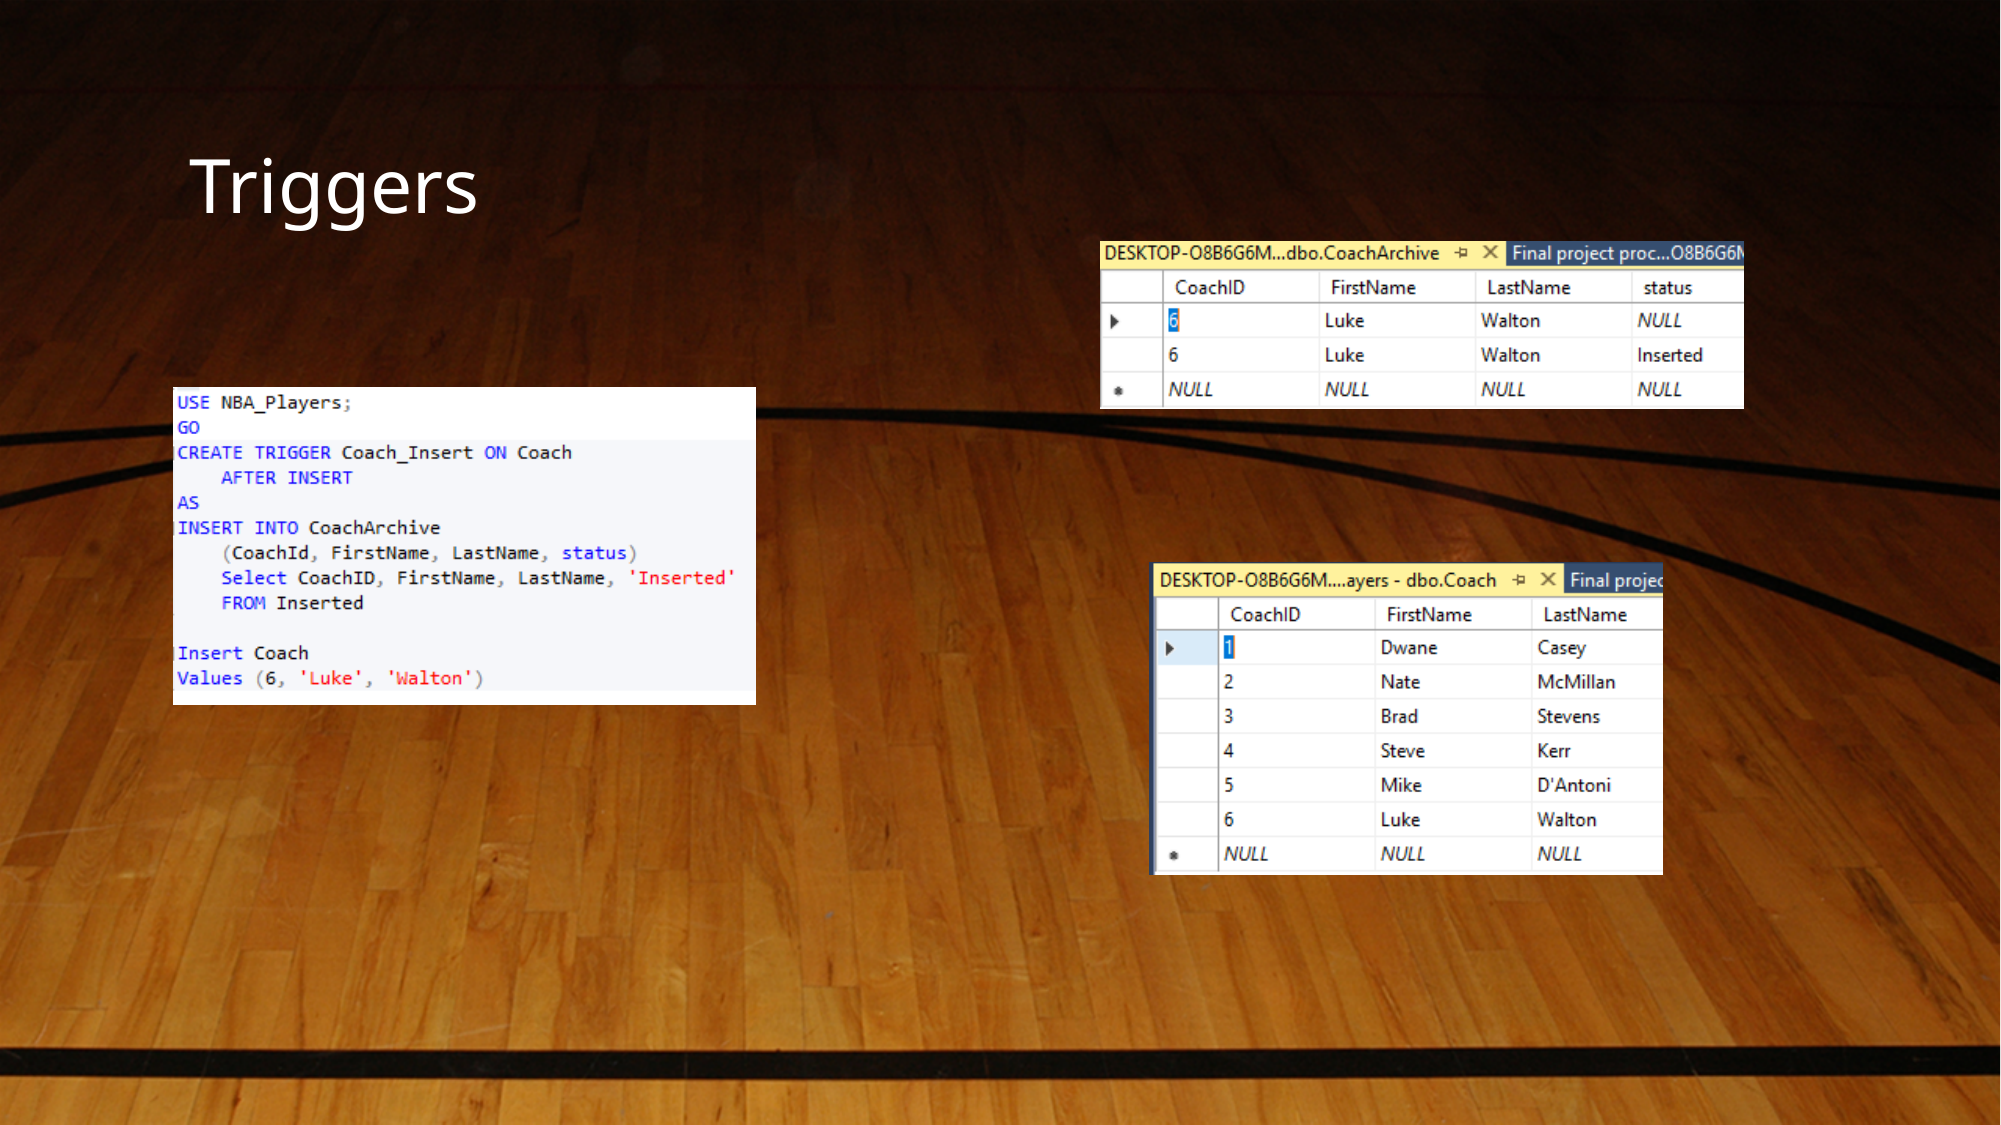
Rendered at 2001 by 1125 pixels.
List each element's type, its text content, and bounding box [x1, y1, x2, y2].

title Triggers [174, 50, 1825, 238]
picture [0, 0, 2001, 1125]
